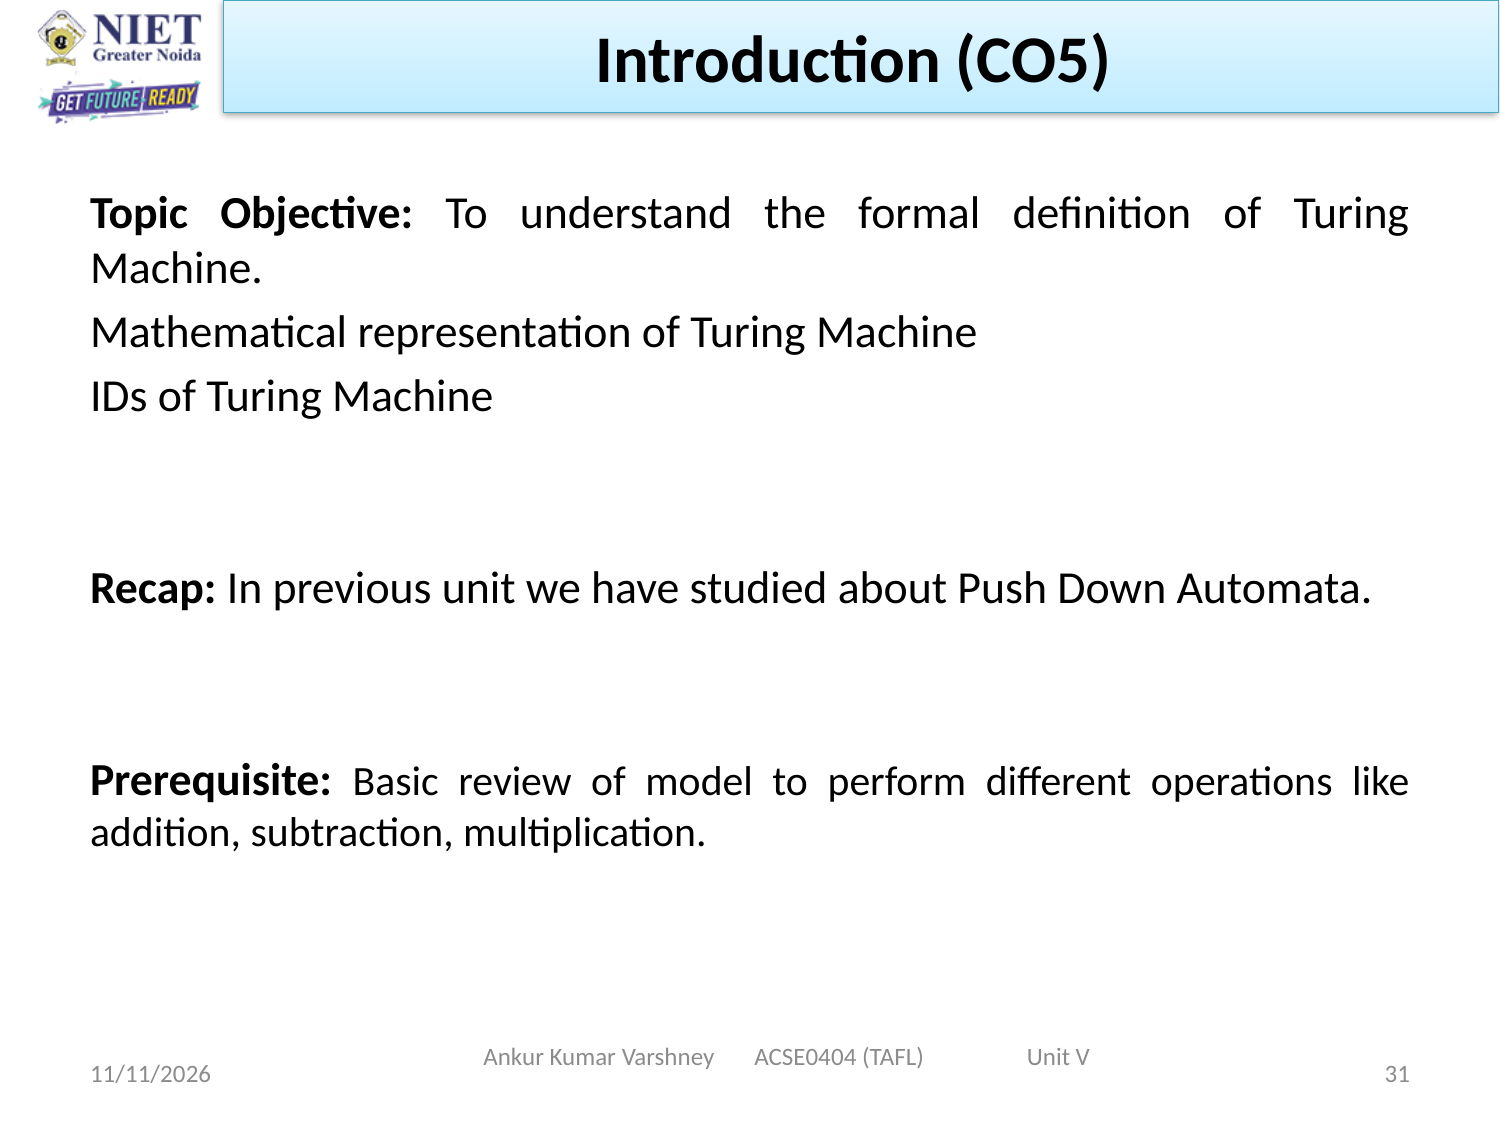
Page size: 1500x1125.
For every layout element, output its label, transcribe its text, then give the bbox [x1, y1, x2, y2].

list Topic Objective: To understand the formal definition of Turing Machine. Mathematical representation of Turing Machine IDs of Turing Machine Recap: In previous unit we have studied about Push Down Automata. Prerequisite: Basic review of model to perform different operations like addition, subtraction, multiplication. [75, 174, 1425, 918]
text_box Introduction (CO5) [238, 0, 1499, 113]
picture [0, 0, 238, 135]
footer Ankur Kumar Varshney ACSE0404 (TAFL) Unit V [375, 1025, 1200, 1085]
slide_number 31 [1074, 1042, 1425, 1103]
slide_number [75, 1042, 425, 1103]
